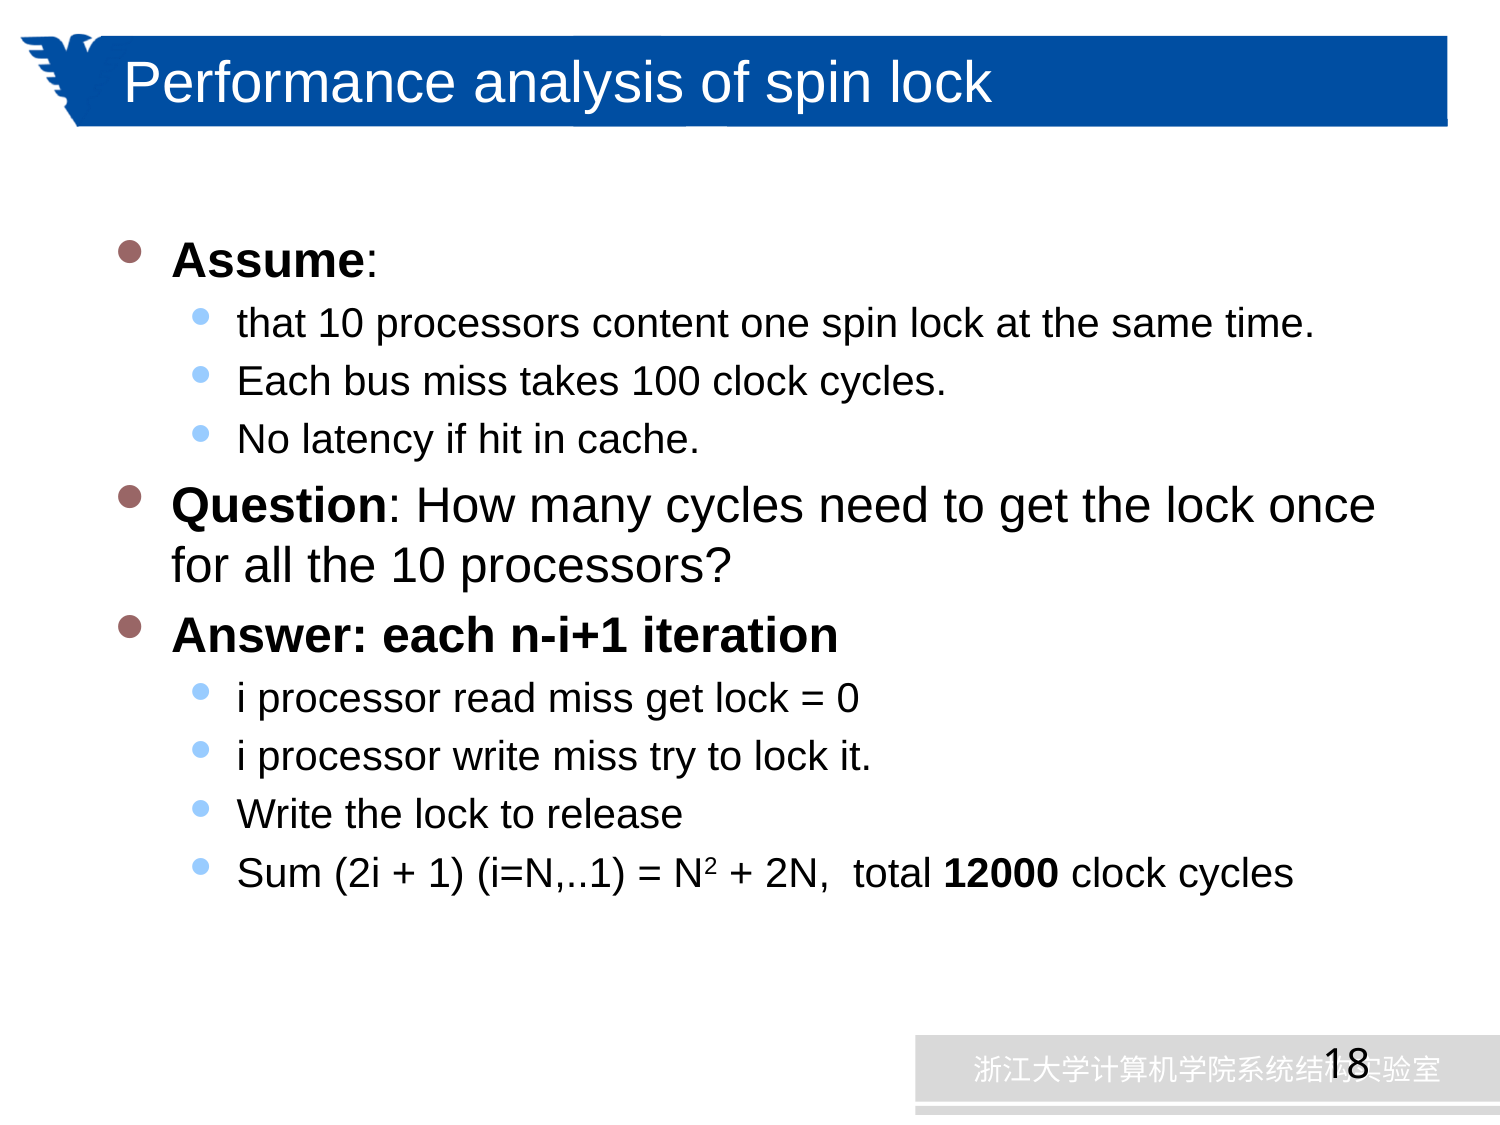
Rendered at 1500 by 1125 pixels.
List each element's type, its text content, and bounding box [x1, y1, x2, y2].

title Performance analysis of spin lock [108, 38, 1406, 121]
list Assume: that 10 processors content one spin lock at the same time. Each bus miss takes 100 clock cycles. No latency if hit in cache. Question: How many cycles need to get the lock once for all the 10 processors? Answer: each n-i+1 iteration i processor read miss get lock = 0 i processor write miss try to lock it. Write the lock to release Sum (2i + 1) (i=N,..1) = N2 + 2N, total 12000 clock cycles [99, 219, 1400, 945]
picture [5, 19, 148, 127]
